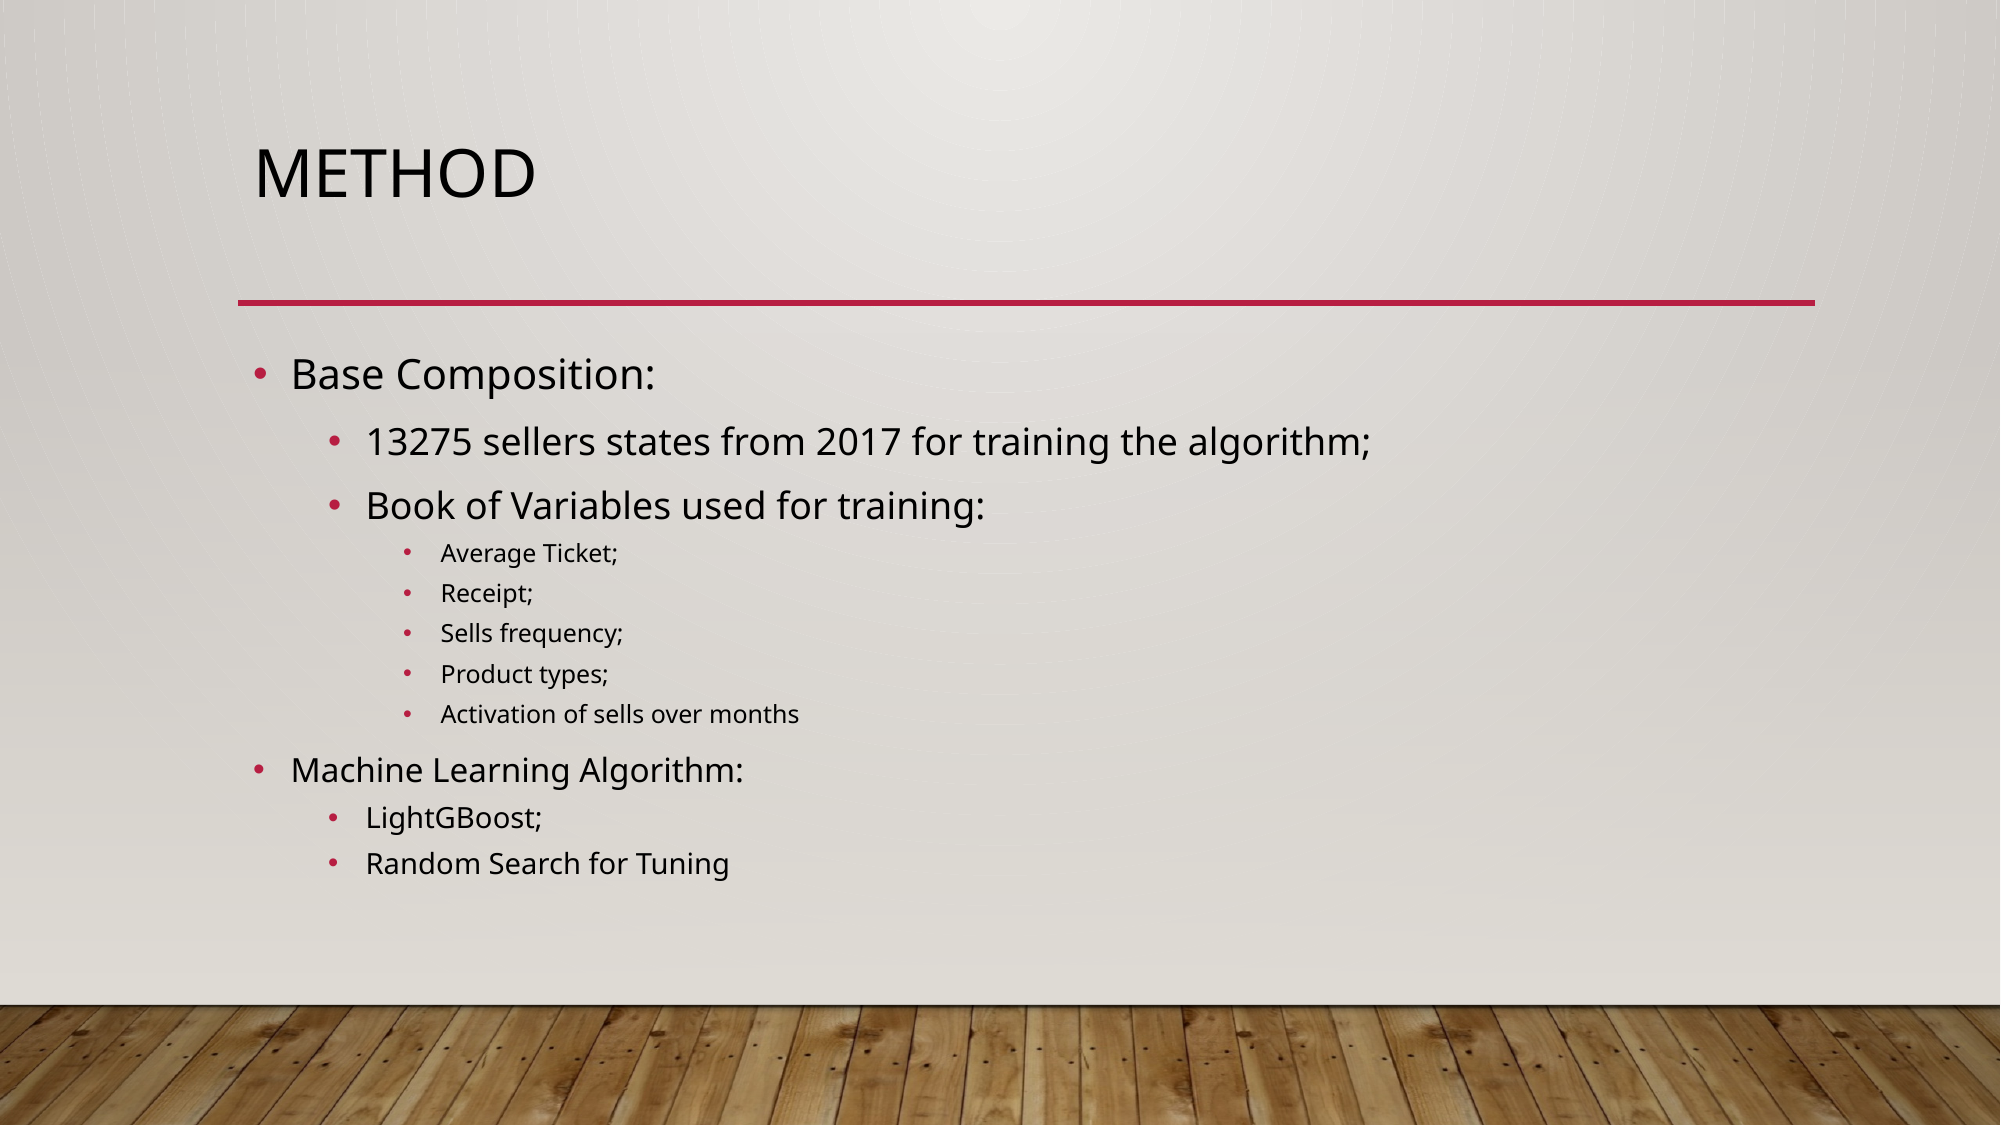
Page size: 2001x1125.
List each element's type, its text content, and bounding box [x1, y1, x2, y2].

picture [0, 1005, 2000, 1125]
list Base Composition: 13275 sellers states from 2017 for training the algorithm; Book of Variables used for training: Average Ticket; Receipt; Sells frequency; Product types; Activation of sells over months Machine Learning Algorithm: LightGBoost; Random Search for Tuning [238, 330, 1814, 897]
title METHOD [238, 131, 1814, 305]
